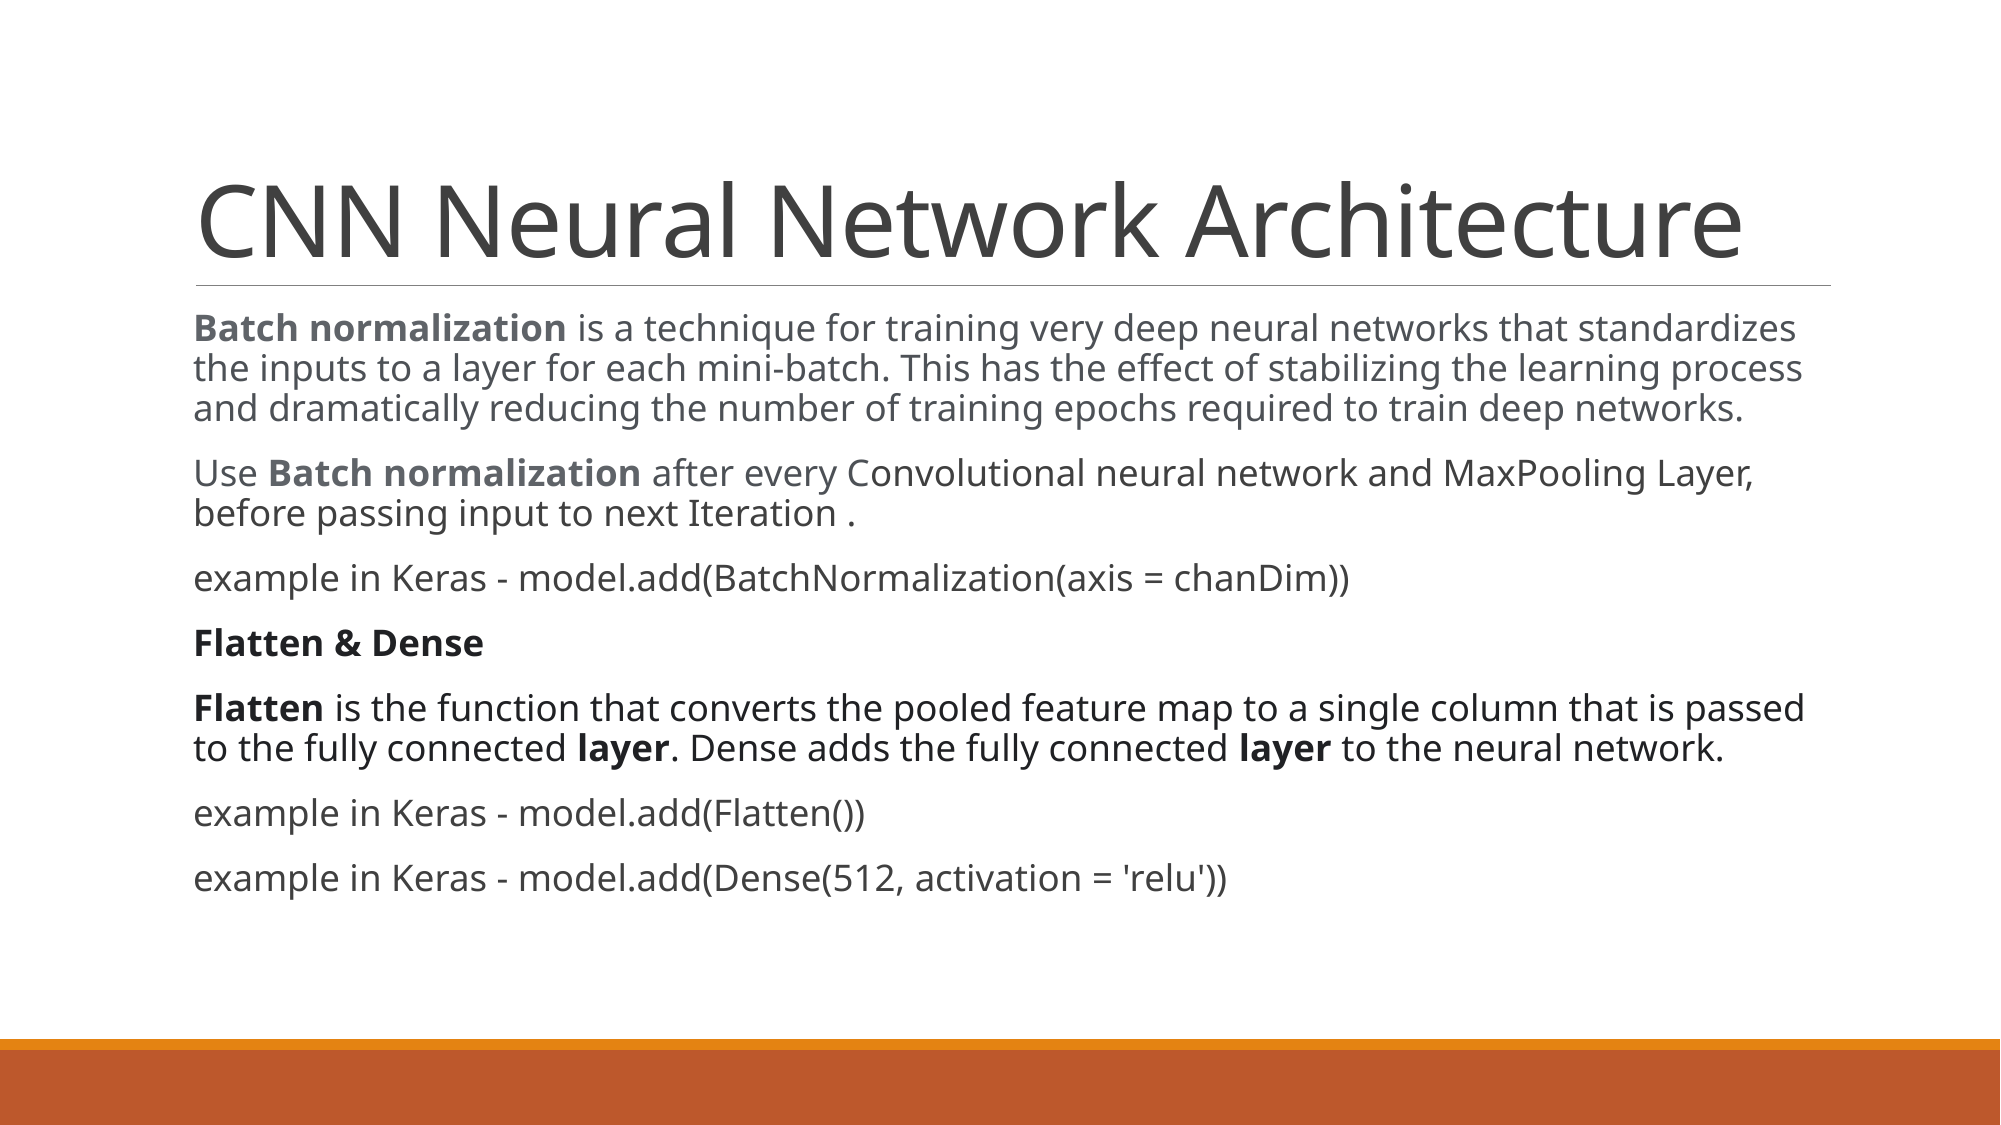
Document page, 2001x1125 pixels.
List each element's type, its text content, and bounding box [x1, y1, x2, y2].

list Batch normalization is a technique for training very deep neural networks that standardizes the inputs to a layer for each mini-batch. This has the effect of stabilizing the learning process and dramatically reducing the number of training epochs required to train deep networks. Use Batch normalization after every Convolutional neural network and MaxPooling Layer, before passing input to next Iteration . example in Keras - model.add(BatchNormalization(axis = chanDim)) Flatten & Dense Flatten is the function that converts the pooled feature map to a single column that is passed to the fully connected layer. Dense adds the fully connected layer to the neural network. example in Keras - model.add(Flatten()) example in Keras - model.add(Dense(512, activation = 'relu')) [180, 302, 1830, 963]
title CNN Neural Network Architecture [180, 47, 1830, 285]
